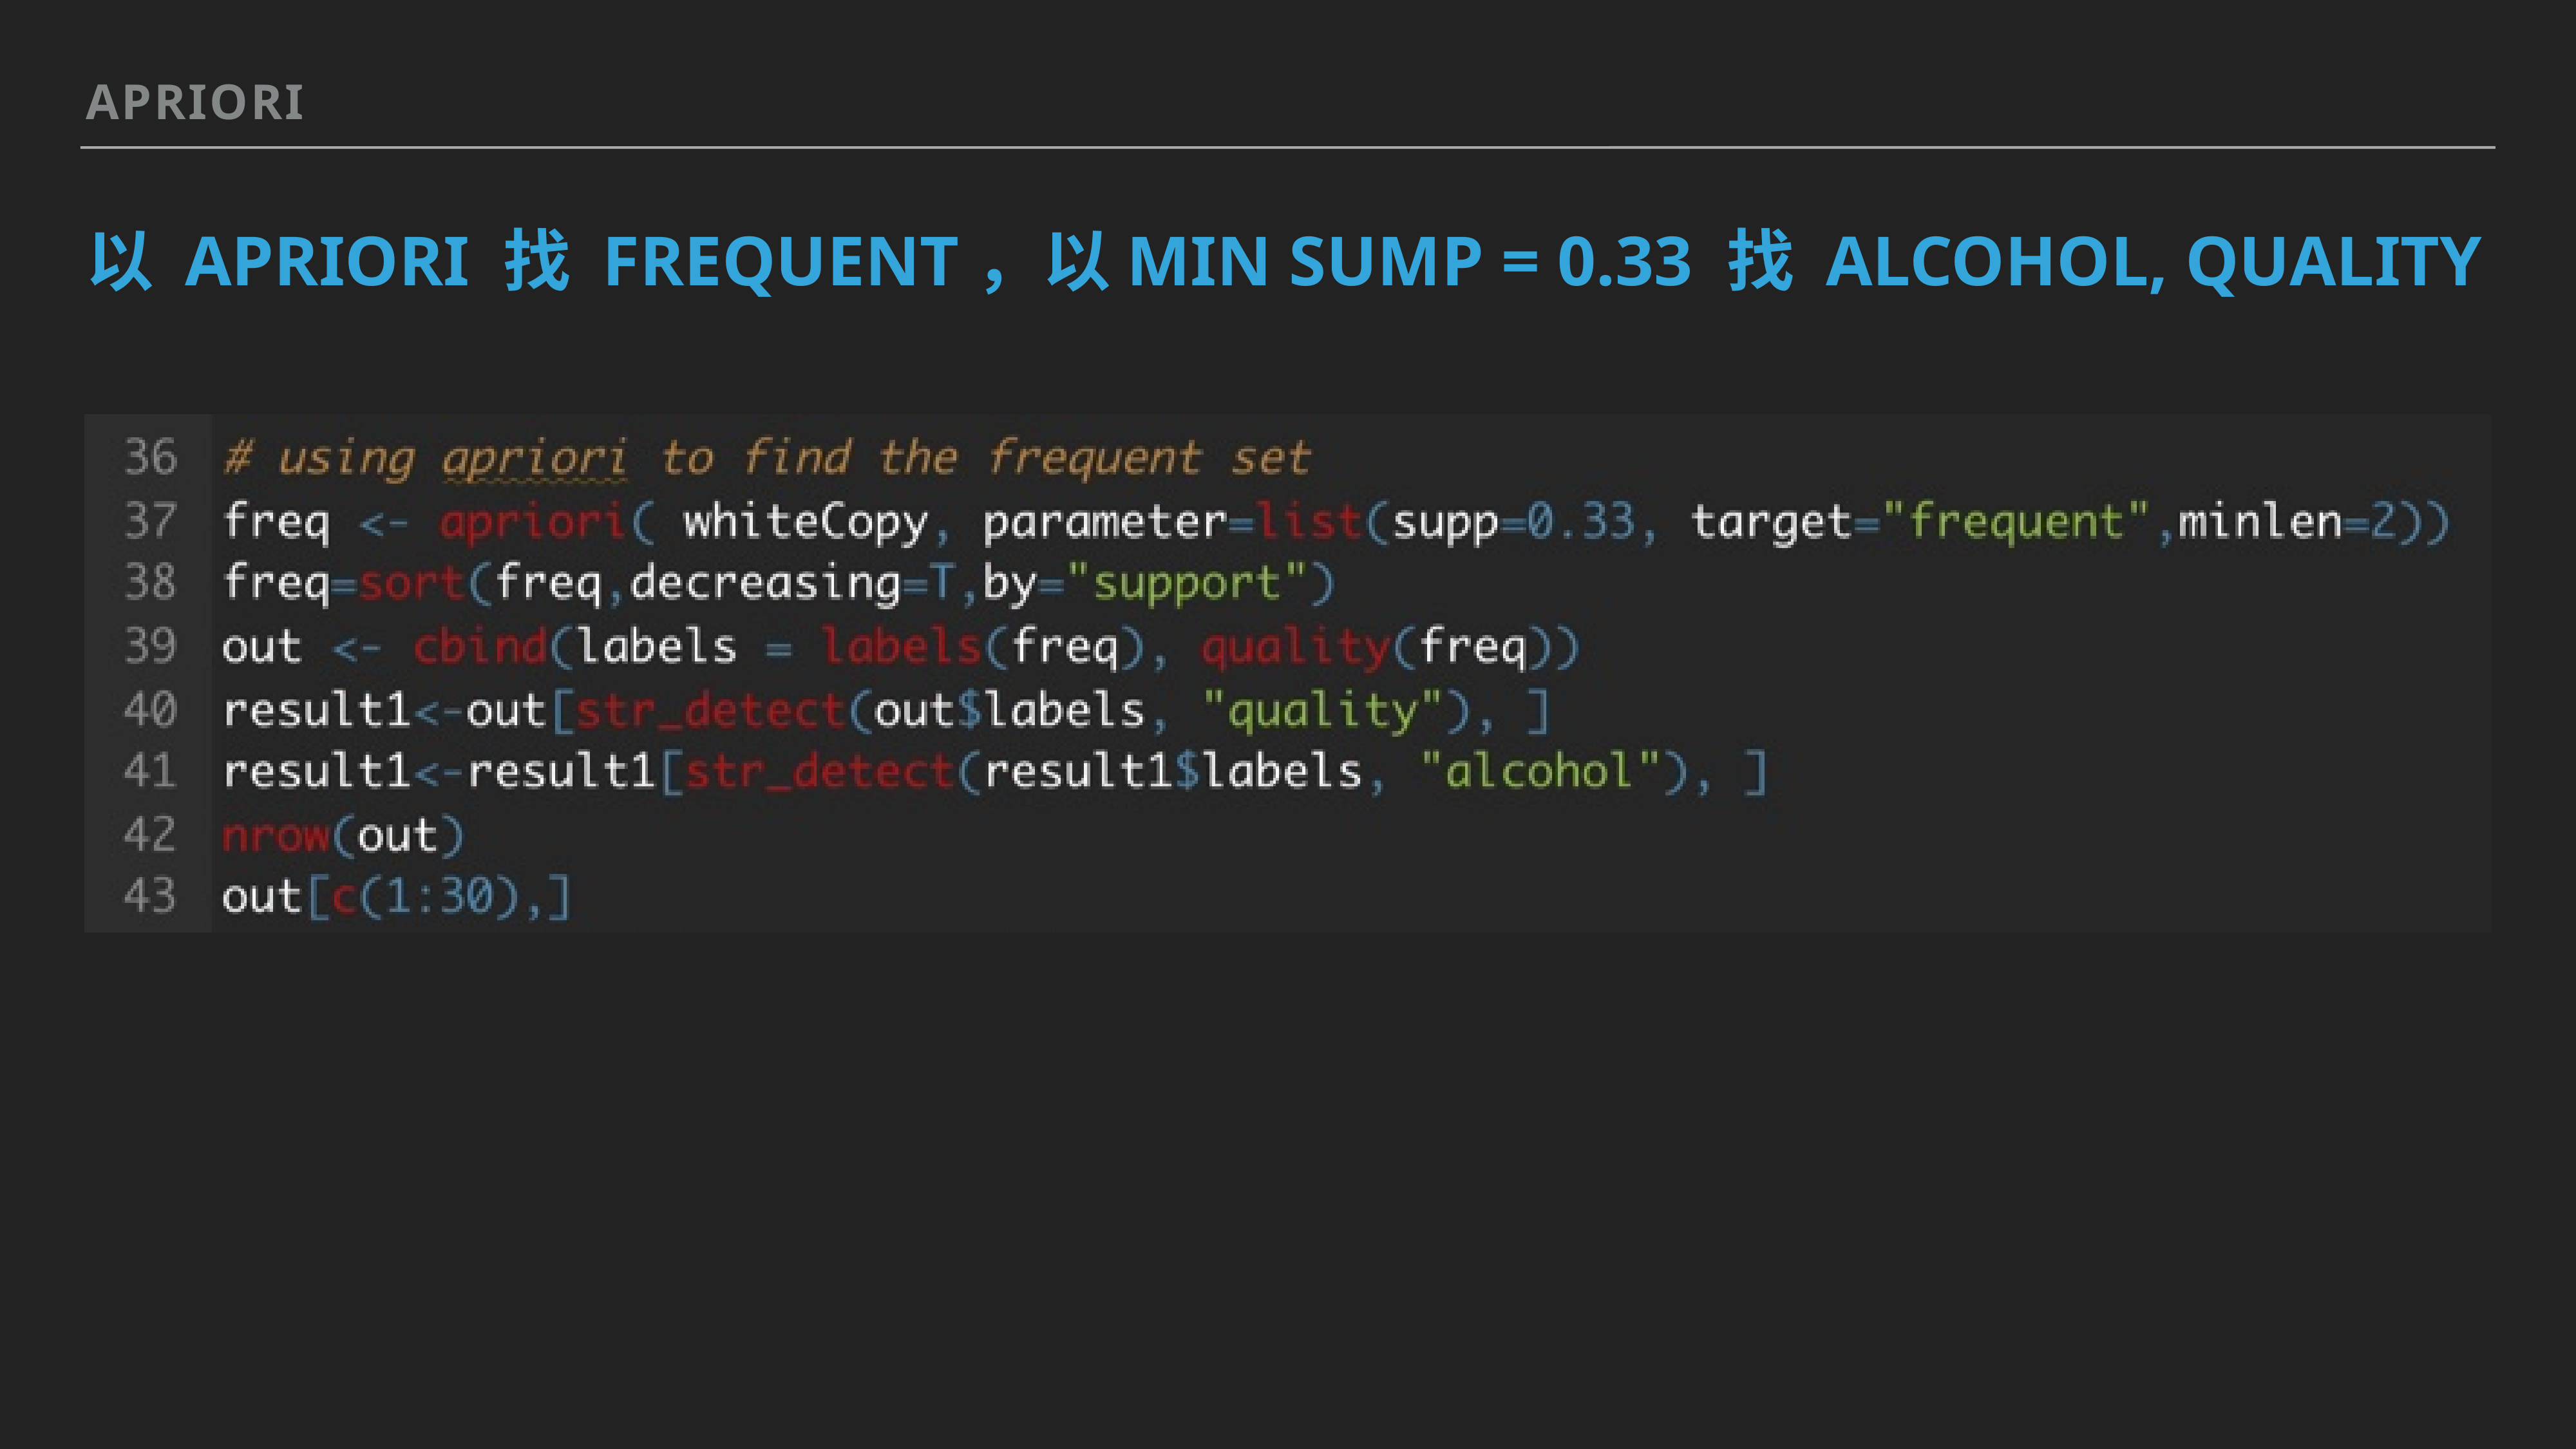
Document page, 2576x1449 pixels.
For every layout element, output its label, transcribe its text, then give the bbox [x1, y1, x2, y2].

title 以 apriori 找 frequent，以min sump = 0.33 找 alcohol, quality [80, 227, 2496, 336]
picture [84, 414, 2492, 933]
list Apriori [80, 66, 2295, 135]
